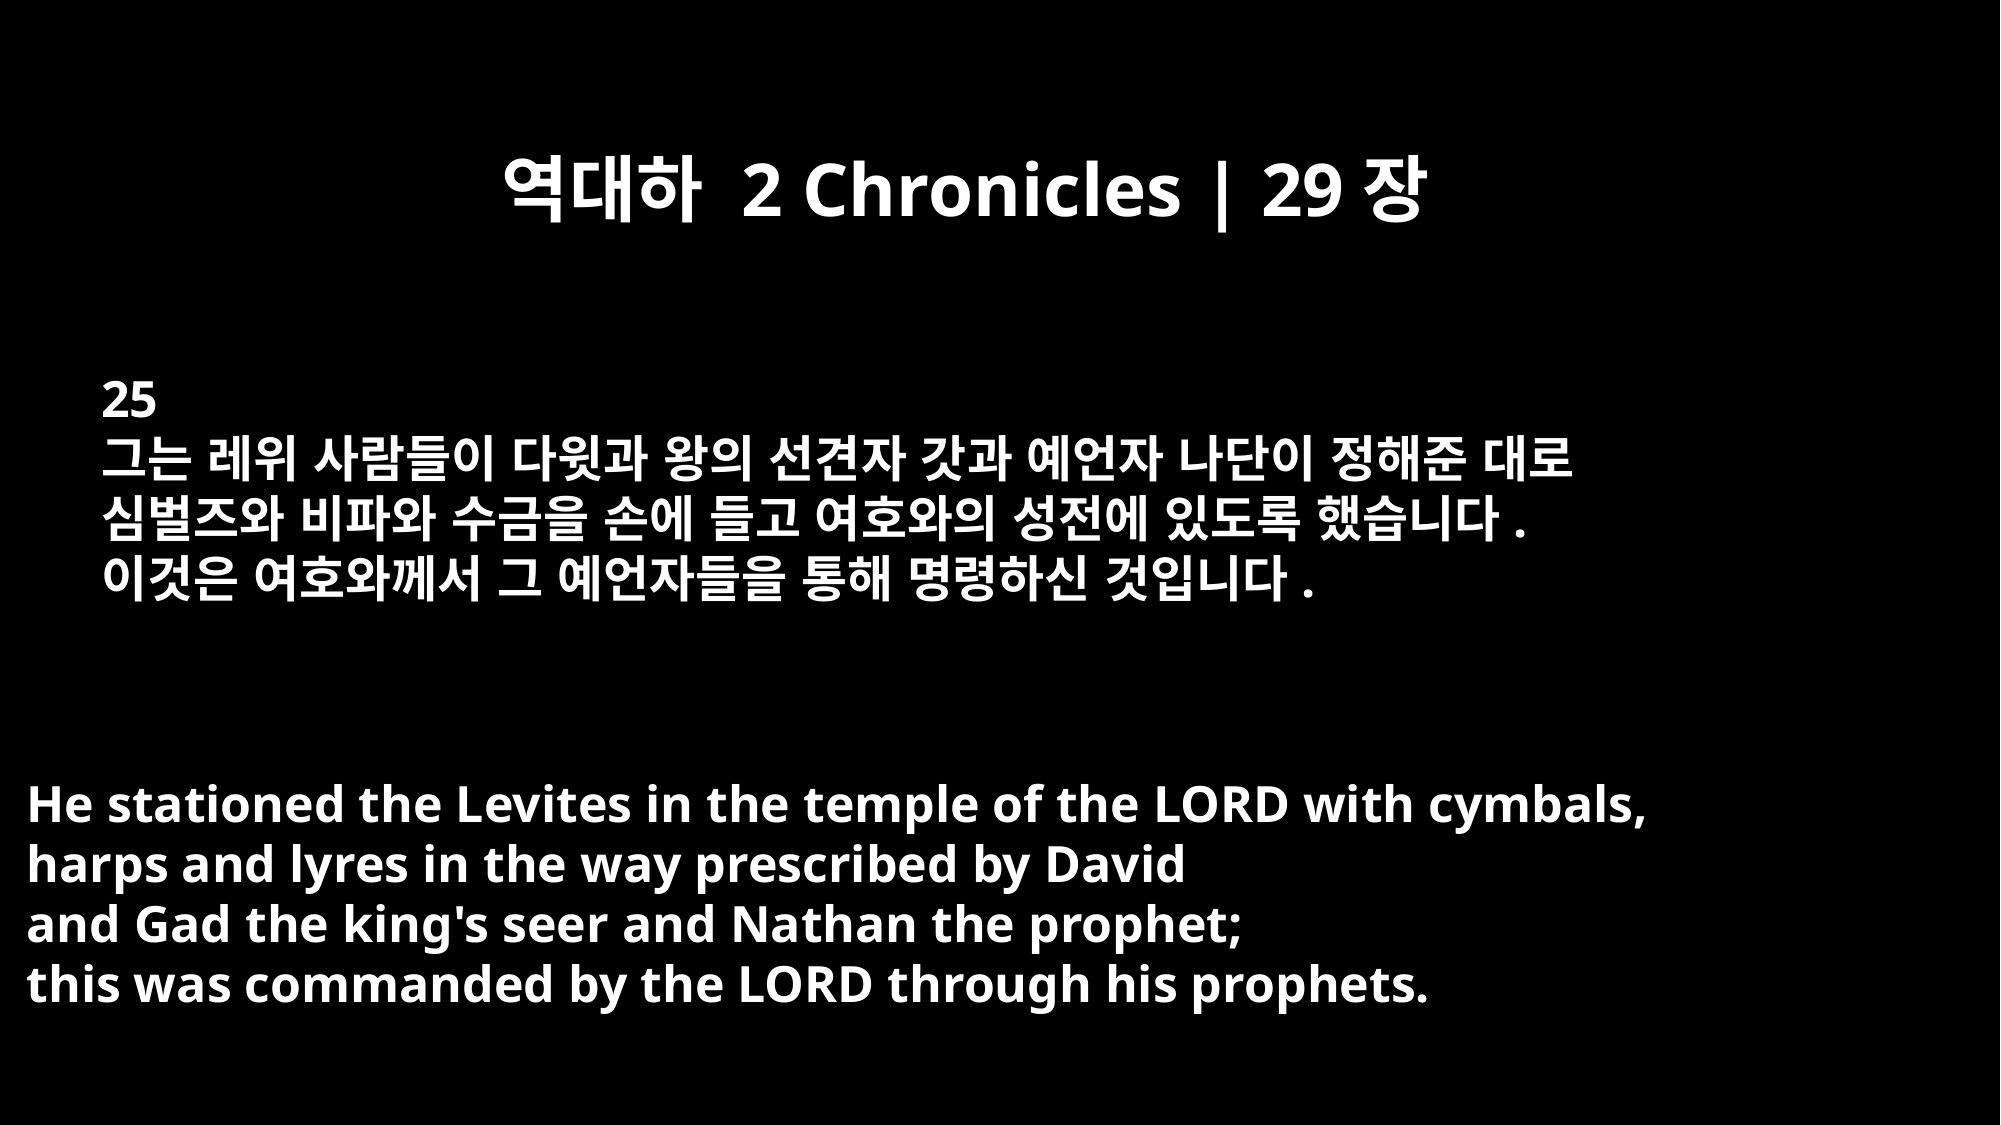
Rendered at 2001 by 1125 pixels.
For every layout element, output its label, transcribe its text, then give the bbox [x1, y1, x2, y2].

text_box He stationed the Levites in the temple of the LORD with cymbals, harps and lyres in the way prescribed by David and Gad the king's seer and Nathan the prophet; this was commanded by the LORD through his prophets. [11, 764, 1664, 1020]
text_box 역대하 2 Chronicles | 29장 [487, 136, 1445, 239]
text_box 25 그는 레위 사람들이 다윗과 왕의 선견자 갓과 예언자 나단이 정해준 대로 심벌즈와 비파와 수금을 손에 들고 여호와의 성전에 있도록 했습니다. 이것은 여호와께서 그 예언자들을 통해 명령하신 것입니다. [86, 359, 1591, 615]
